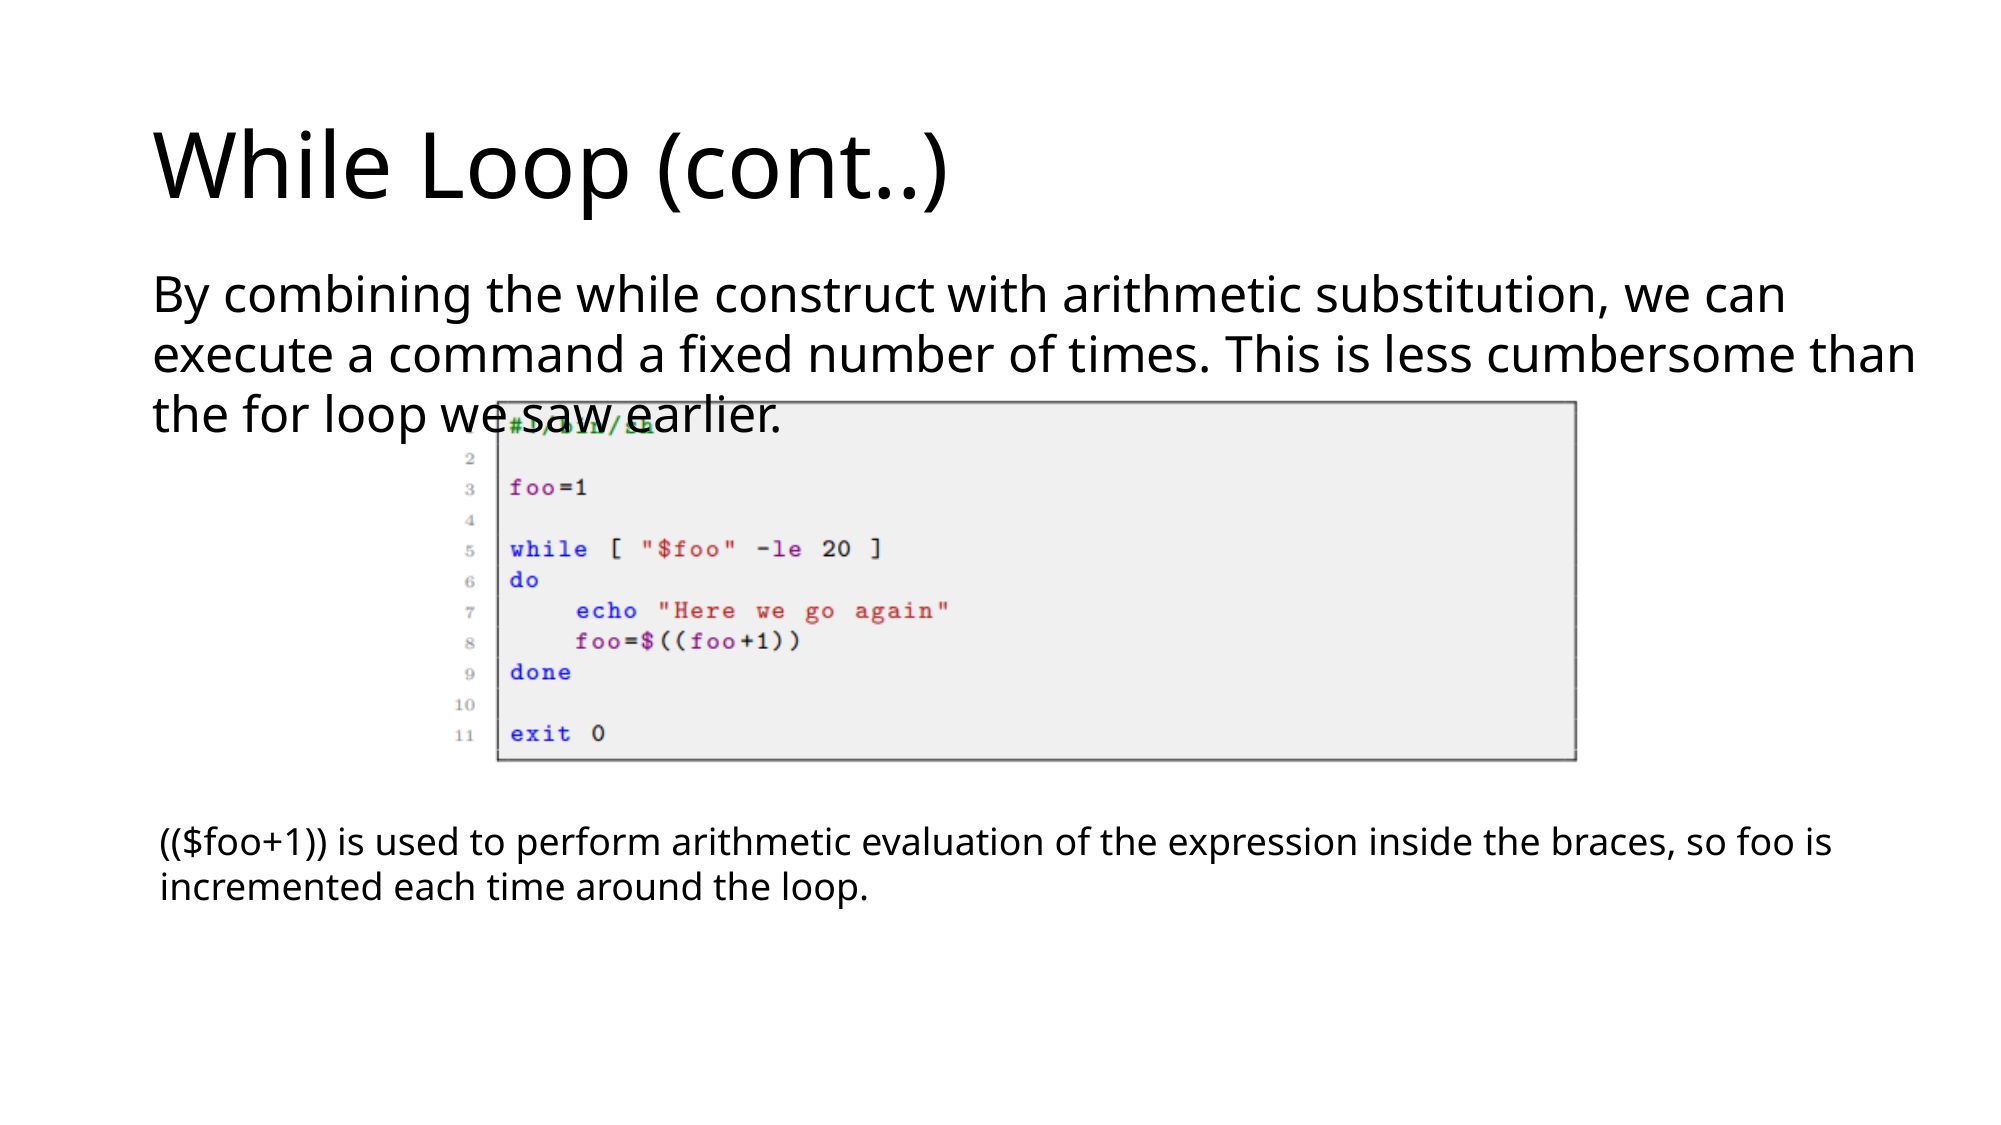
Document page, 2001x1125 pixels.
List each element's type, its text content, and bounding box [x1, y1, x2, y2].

title While Loop (cont..) [137, 59, 1863, 255]
text_box By combining the while construct with arithmetic substitution, we can execute a command a fixed number of times. This is less cumbersome than the for loop we saw earlier. [137, 255, 1945, 450]
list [446, 387, 1600, 806]
text_box (($foo+1)) is used to perform arithmetic evaluation of the expression inside the braces, so foo is incremented each time around the loop. [144, 810, 1964, 915]
